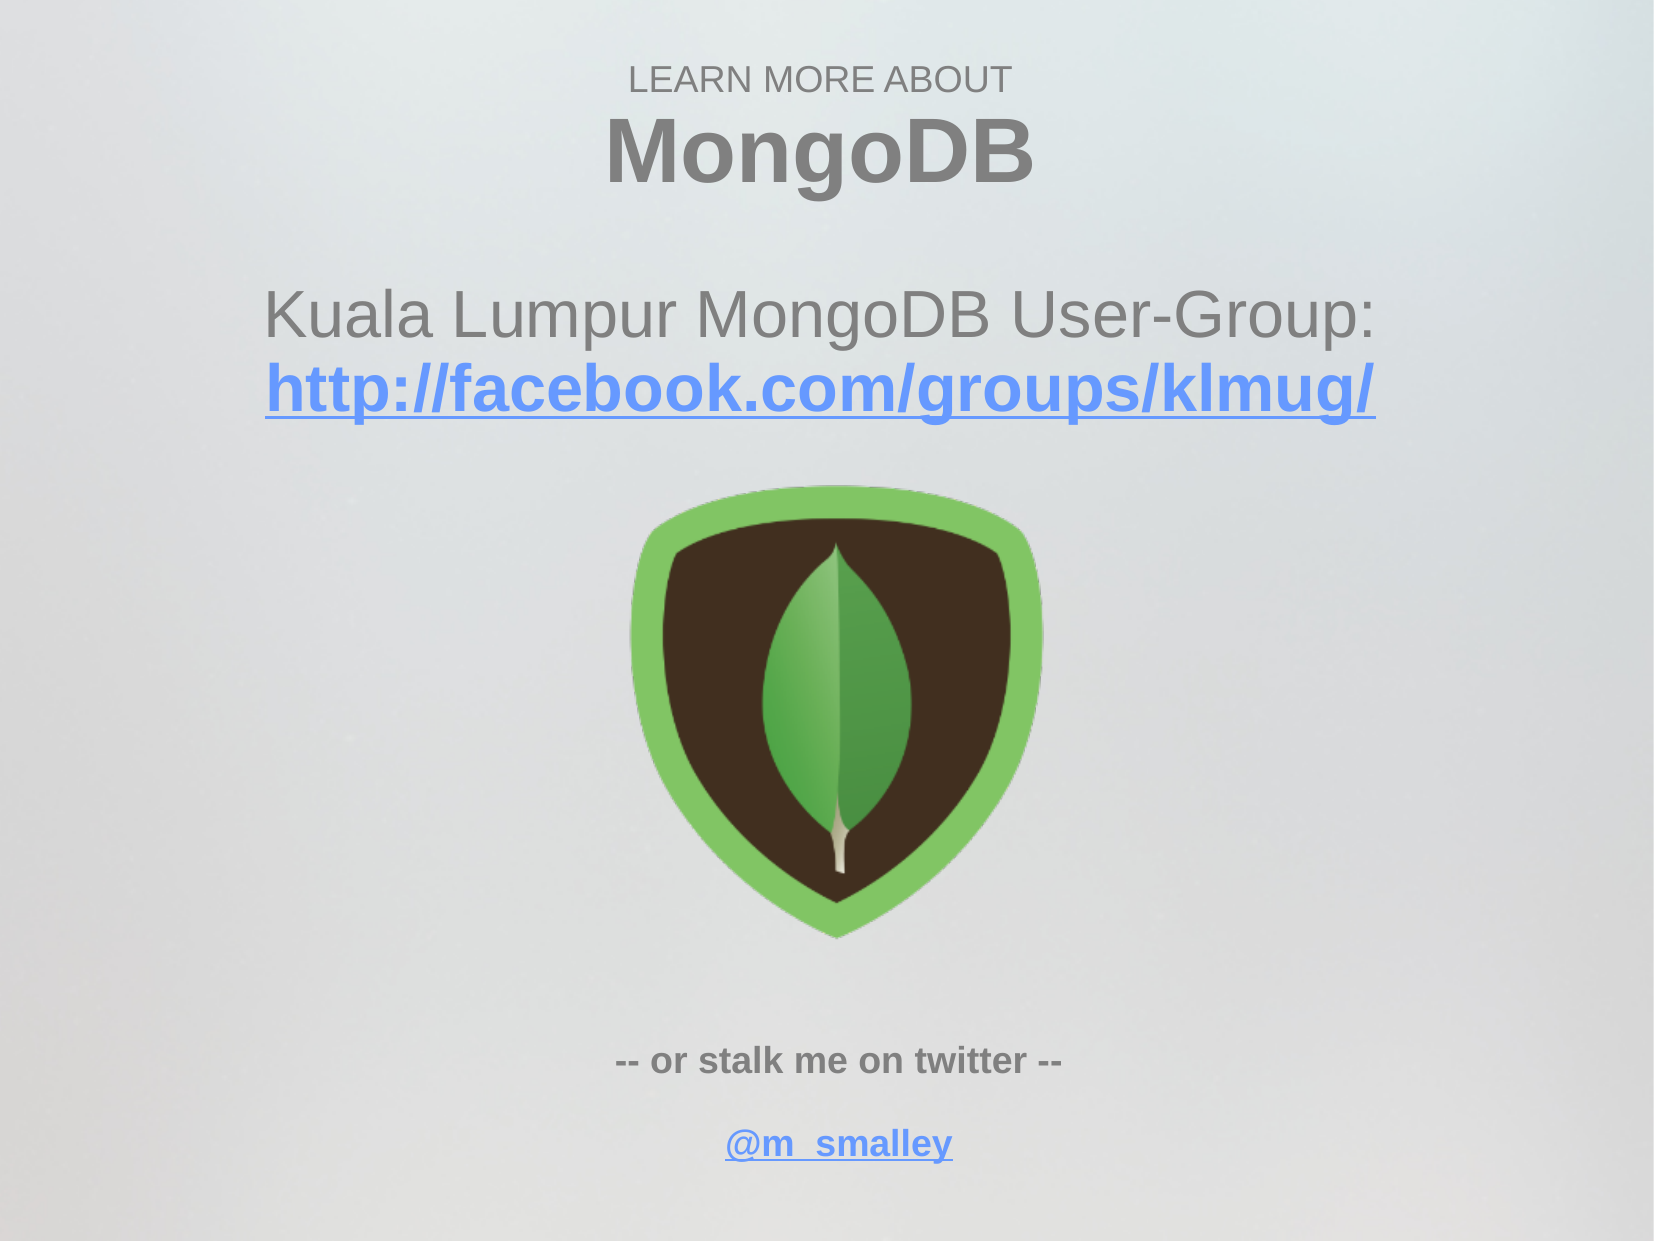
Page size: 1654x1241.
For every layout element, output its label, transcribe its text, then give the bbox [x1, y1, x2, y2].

text_box LEARN MORE ABOUT MongoDB Kuala Lumpur MongoDB User-Group: http://facebook.com/groups/klmug/ [70, 29, 1571, 538]
picture [0, 0, 1654, 1241]
text_box -- or stalk me on twitter -- @m_smalley [94, 997, 1583, 1241]
